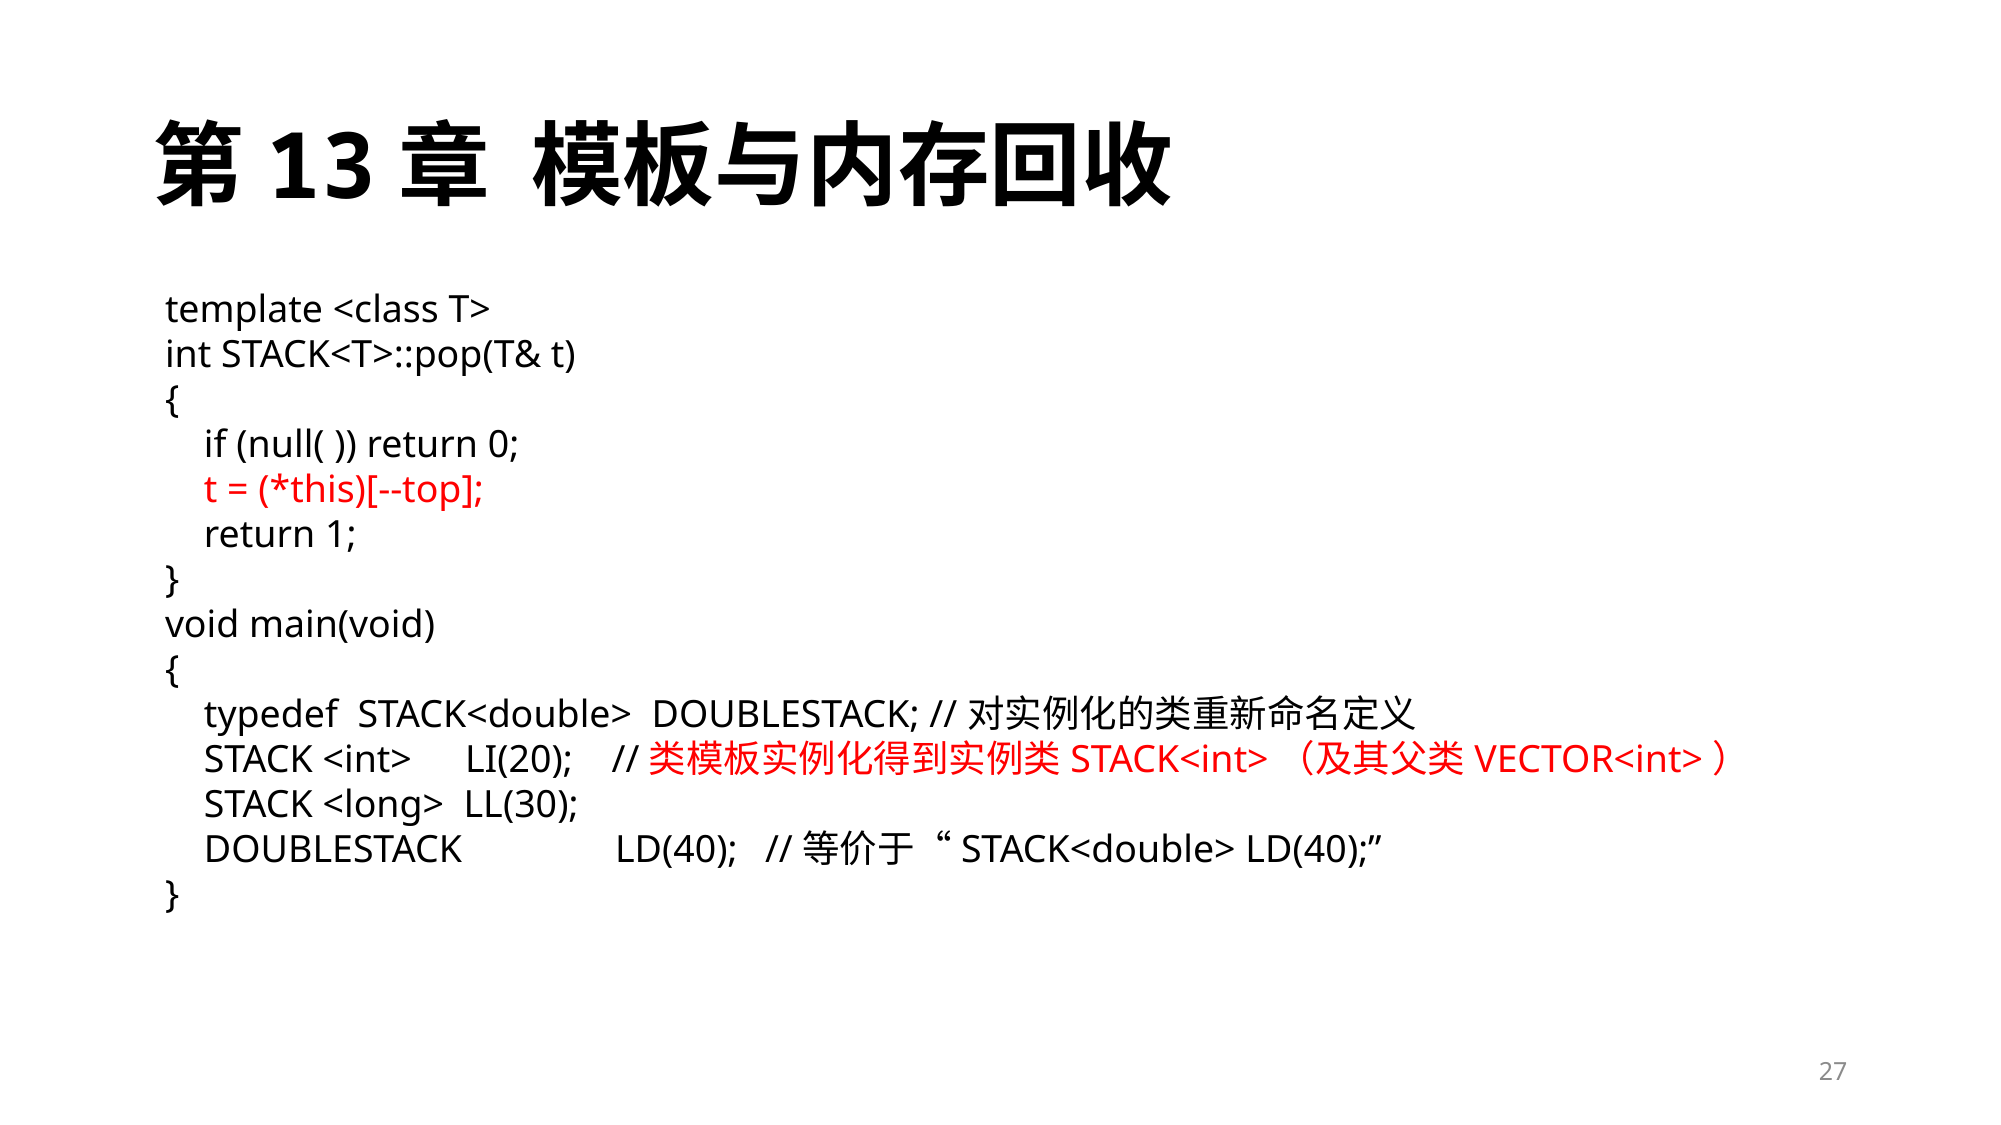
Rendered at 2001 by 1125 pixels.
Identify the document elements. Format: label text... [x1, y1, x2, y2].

text_box template <class T> int STACK<T>::pop(T& t) { if (null( )) return 0; t = (*this)[--top]; return 1; } void main(void) { typedef STACK<double> DOUBLESTACK; //对实例化的类重新命名定义 STACK <int> LI(20); //类模板实例化得到实例类STACK<int>（及其父类VECTOR<int>） STACK <long> LL(30); DOUBLESTACK LD(40); //等价于“STACK<double> LD(40);” } [150, 277, 1815, 922]
slide_number 27 [1412, 1042, 1863, 1103]
title 第13章 模板与内存回收 [137, 59, 1863, 278]
